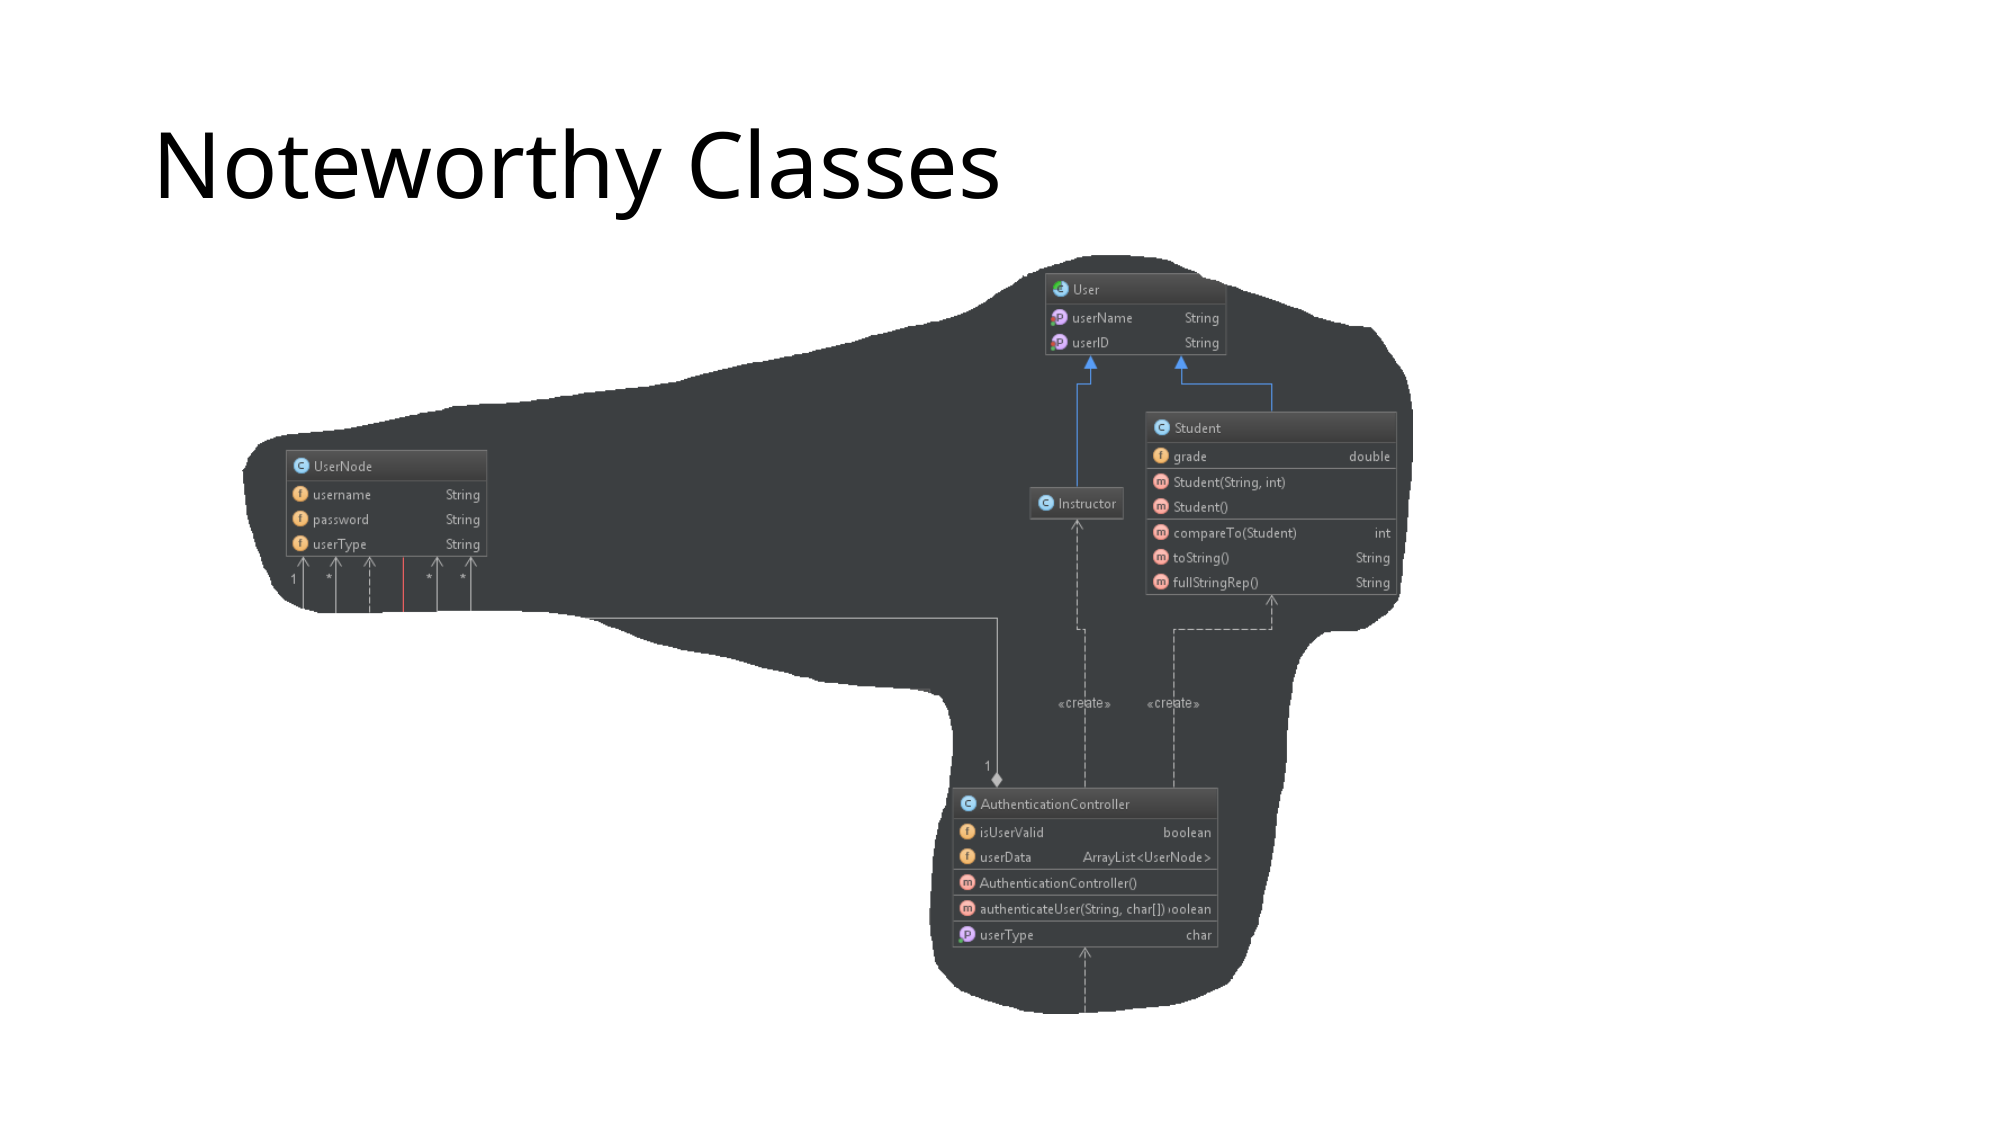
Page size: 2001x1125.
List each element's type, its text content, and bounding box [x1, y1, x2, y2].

picture [242, 254, 1413, 1014]
title Noteworthy Classes [137, 59, 1863, 278]
